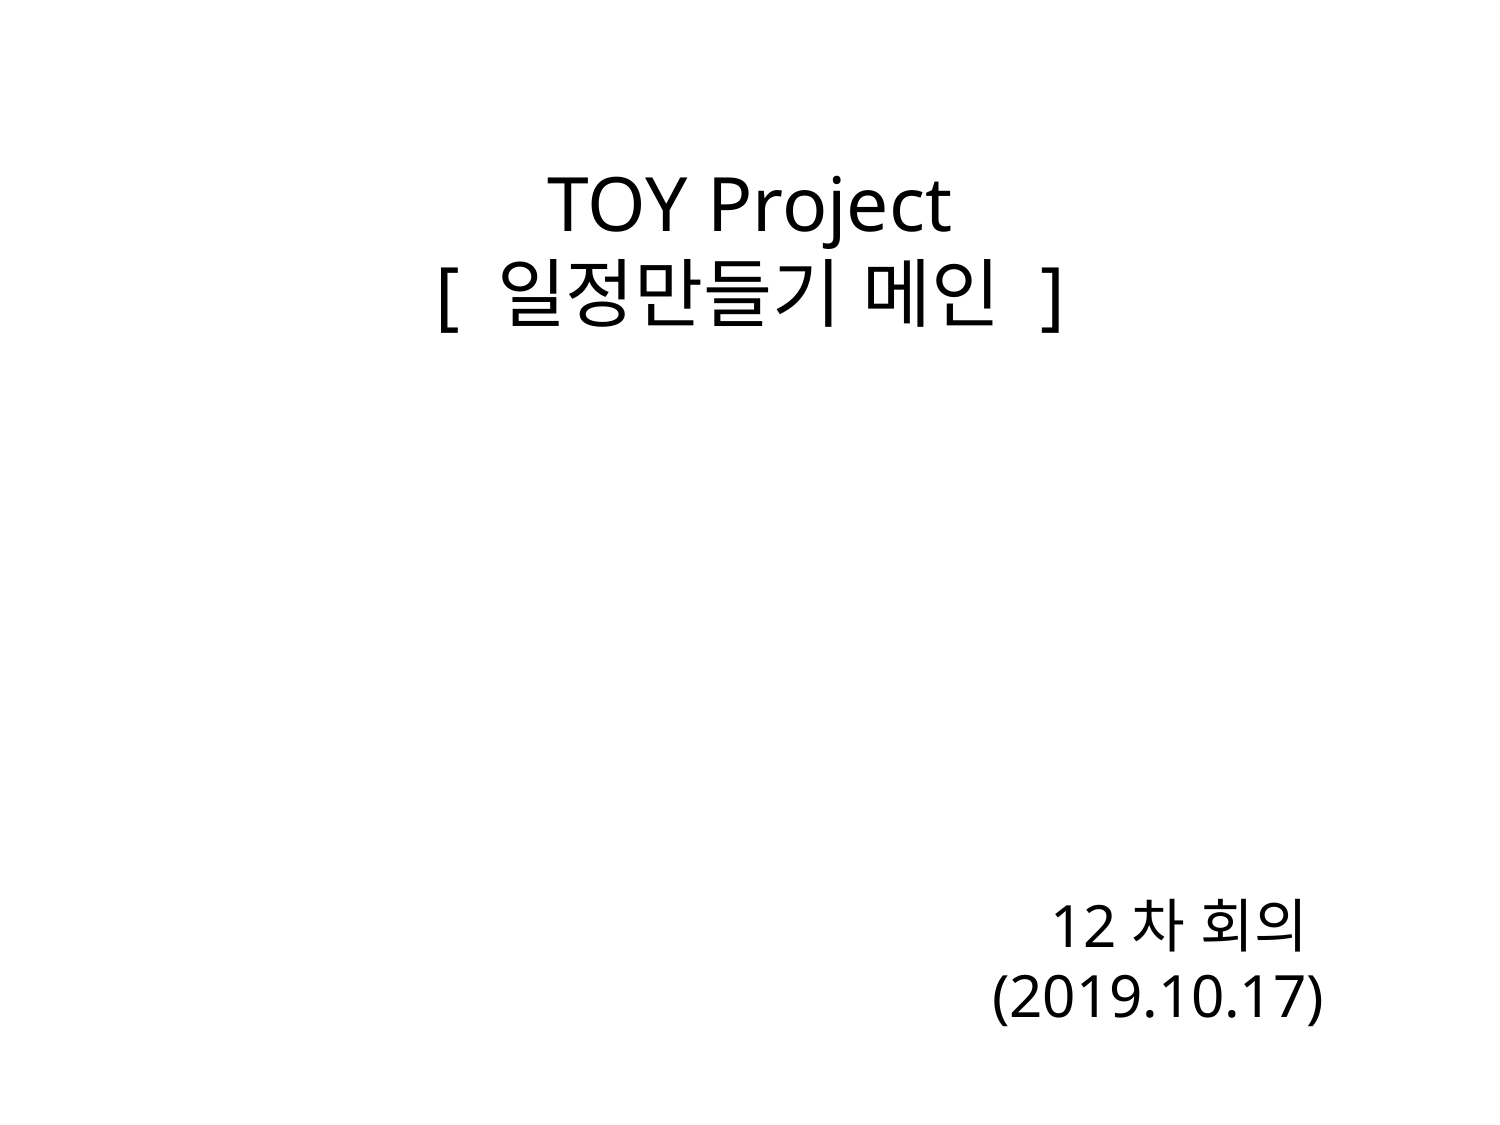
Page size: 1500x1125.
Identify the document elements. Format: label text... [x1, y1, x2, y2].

text_box 12차 회의 (2019.10.17) [977, 881, 1339, 1037]
text_box TOY Project [ 일정만들기 메인 ] [420, 148, 1080, 344]
